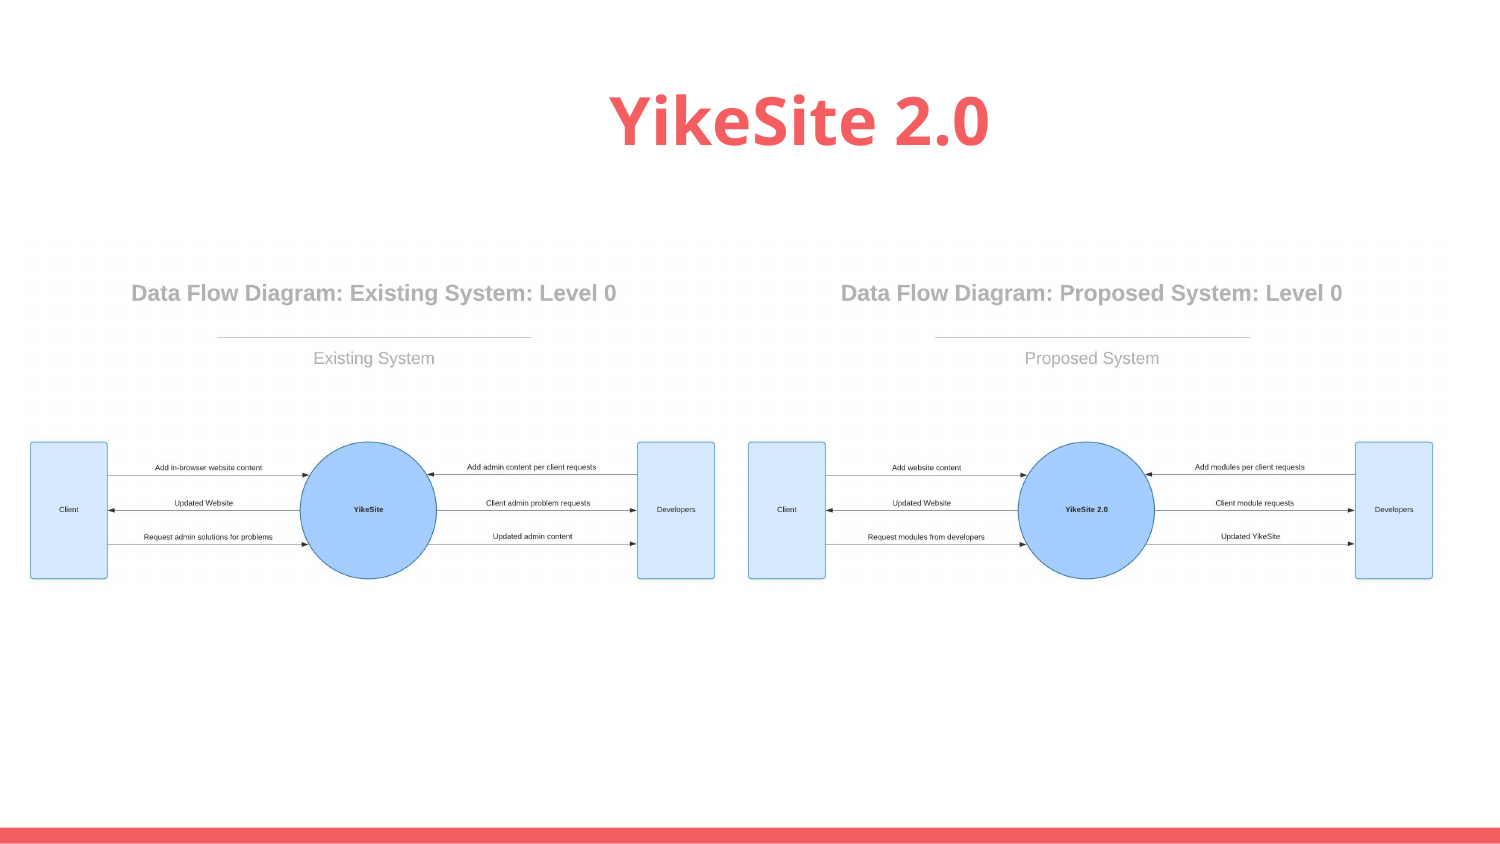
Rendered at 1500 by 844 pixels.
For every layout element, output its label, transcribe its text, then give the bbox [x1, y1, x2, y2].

title YikeSite 2.0 [151, 64, 1449, 167]
picture [13, 236, 1451, 596]
